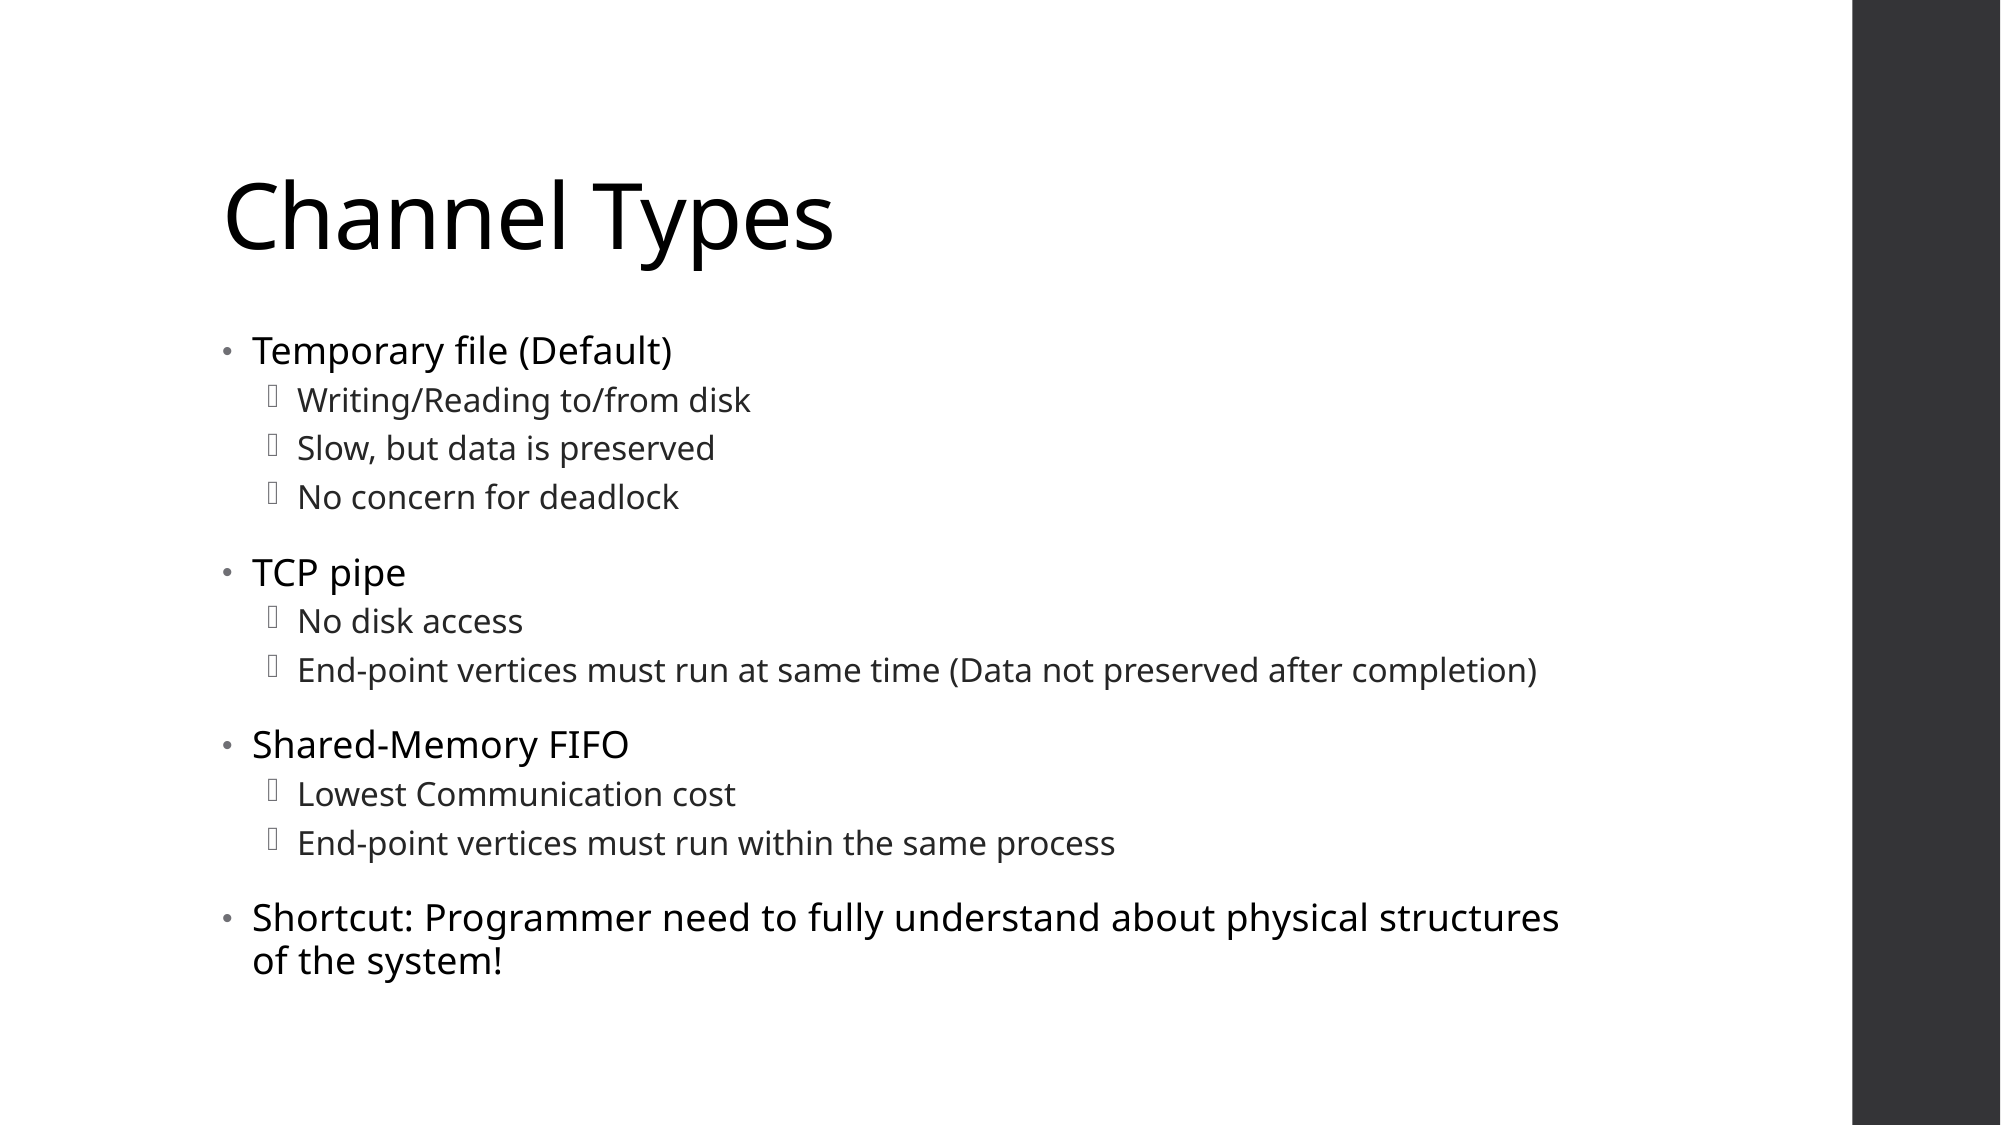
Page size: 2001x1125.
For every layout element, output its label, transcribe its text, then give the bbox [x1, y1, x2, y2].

title Channel Types [206, 60, 1797, 278]
list Temporary file (Default) Writing/Reading to/from disk Slow, but data is preserved No concern for deadlock TCP pipe No disk access End-point vertices must run at same time (Data not preserved after completion) Shared-Memory FIFO Lowest Communication cost End-point vertices must run within the same process Shortcut: Programmer need to fully understand about physical structures of the system! [206, 299, 1617, 1014]
